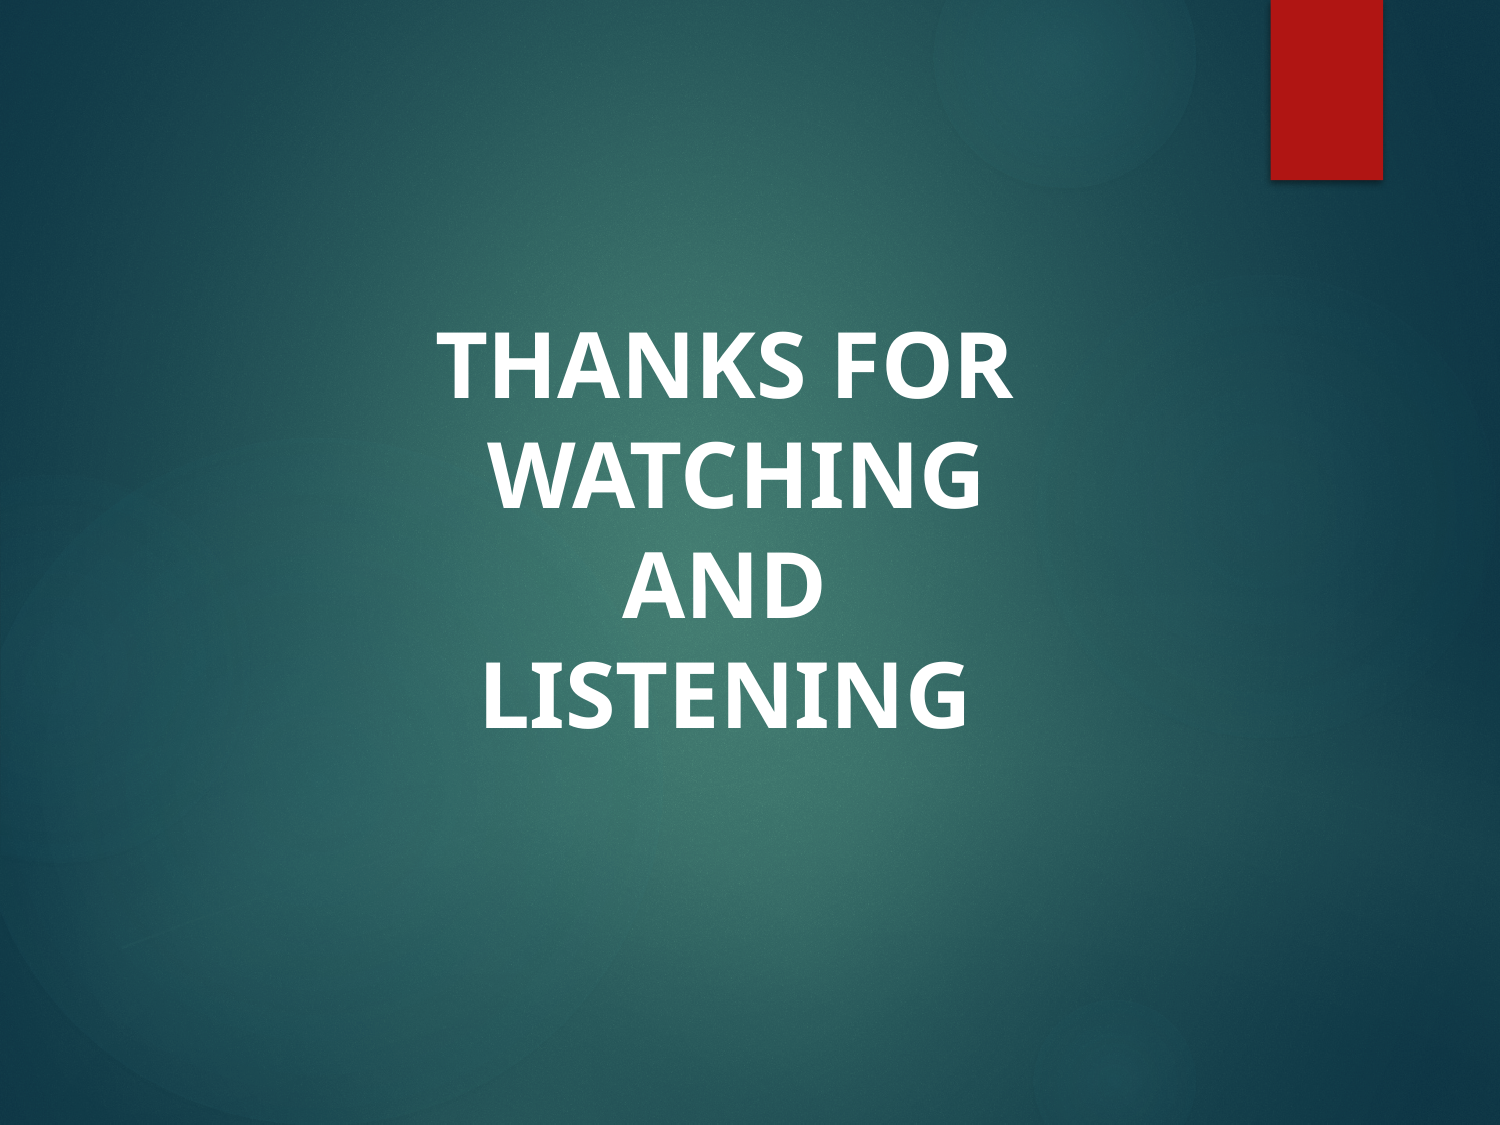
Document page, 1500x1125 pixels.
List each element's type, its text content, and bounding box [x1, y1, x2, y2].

text_box THANKS FOR WATCHING AND LISTENING [154, 299, 1295, 755]
